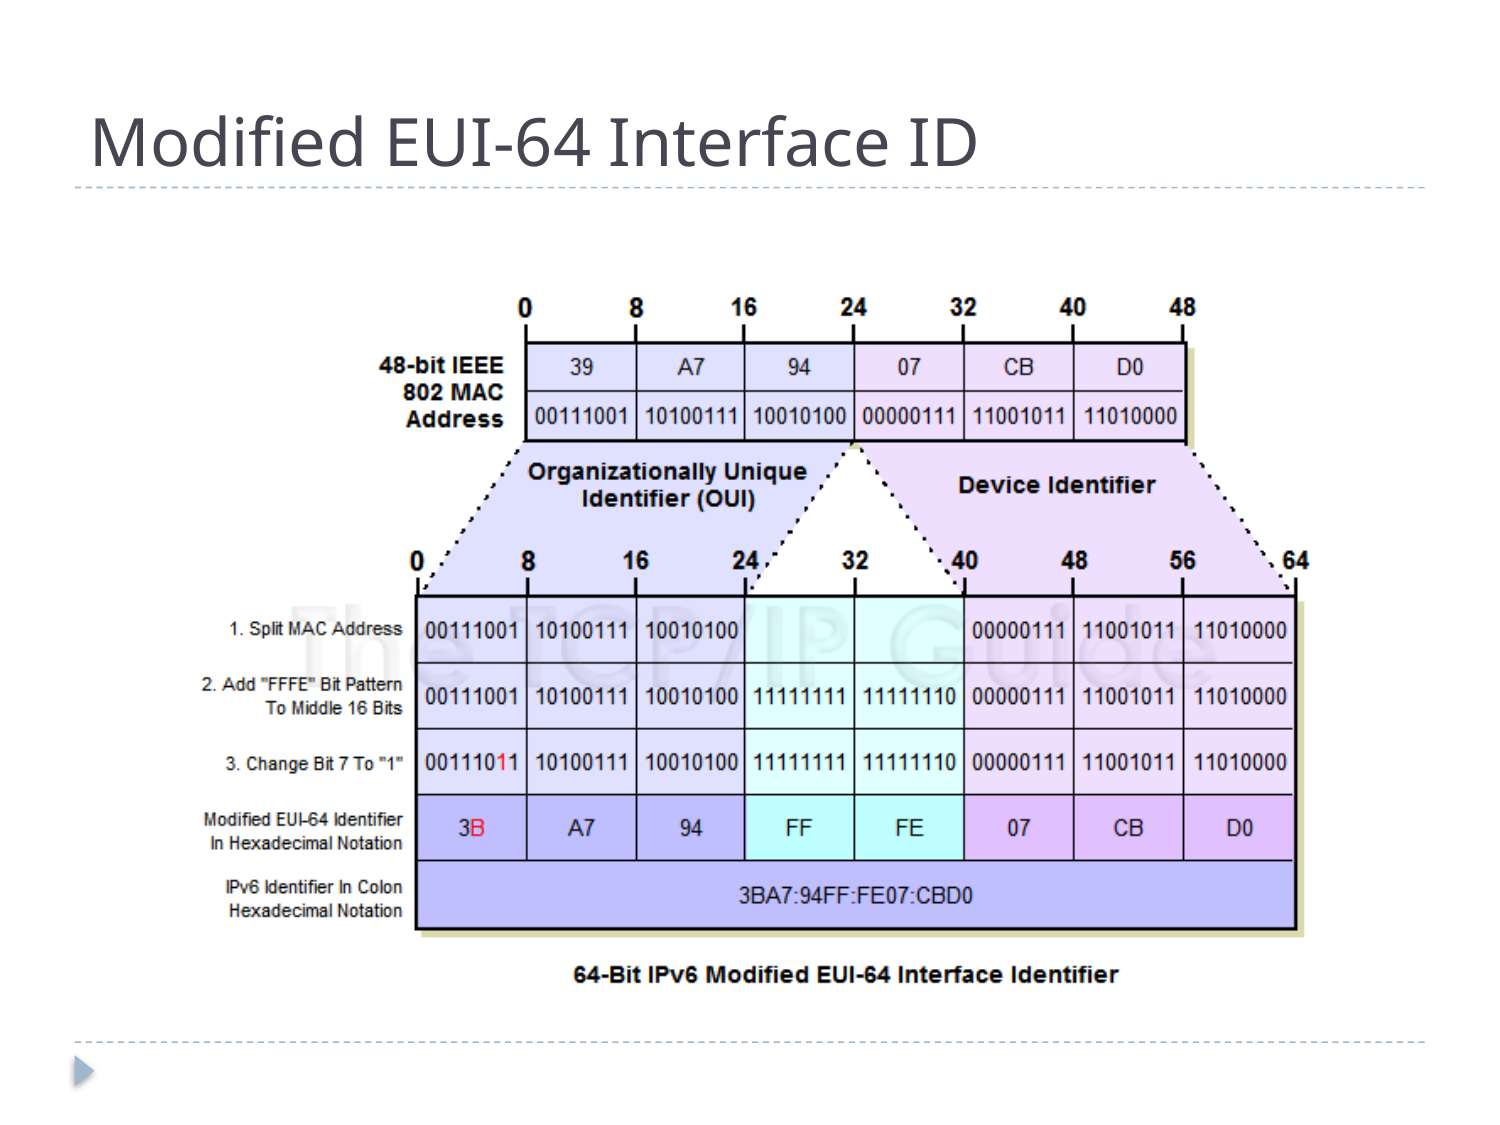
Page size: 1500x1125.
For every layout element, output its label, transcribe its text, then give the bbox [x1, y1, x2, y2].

title Modified EUI-64 Interface ID [75, 24, 1425, 188]
picture [187, 274, 1313, 1018]
